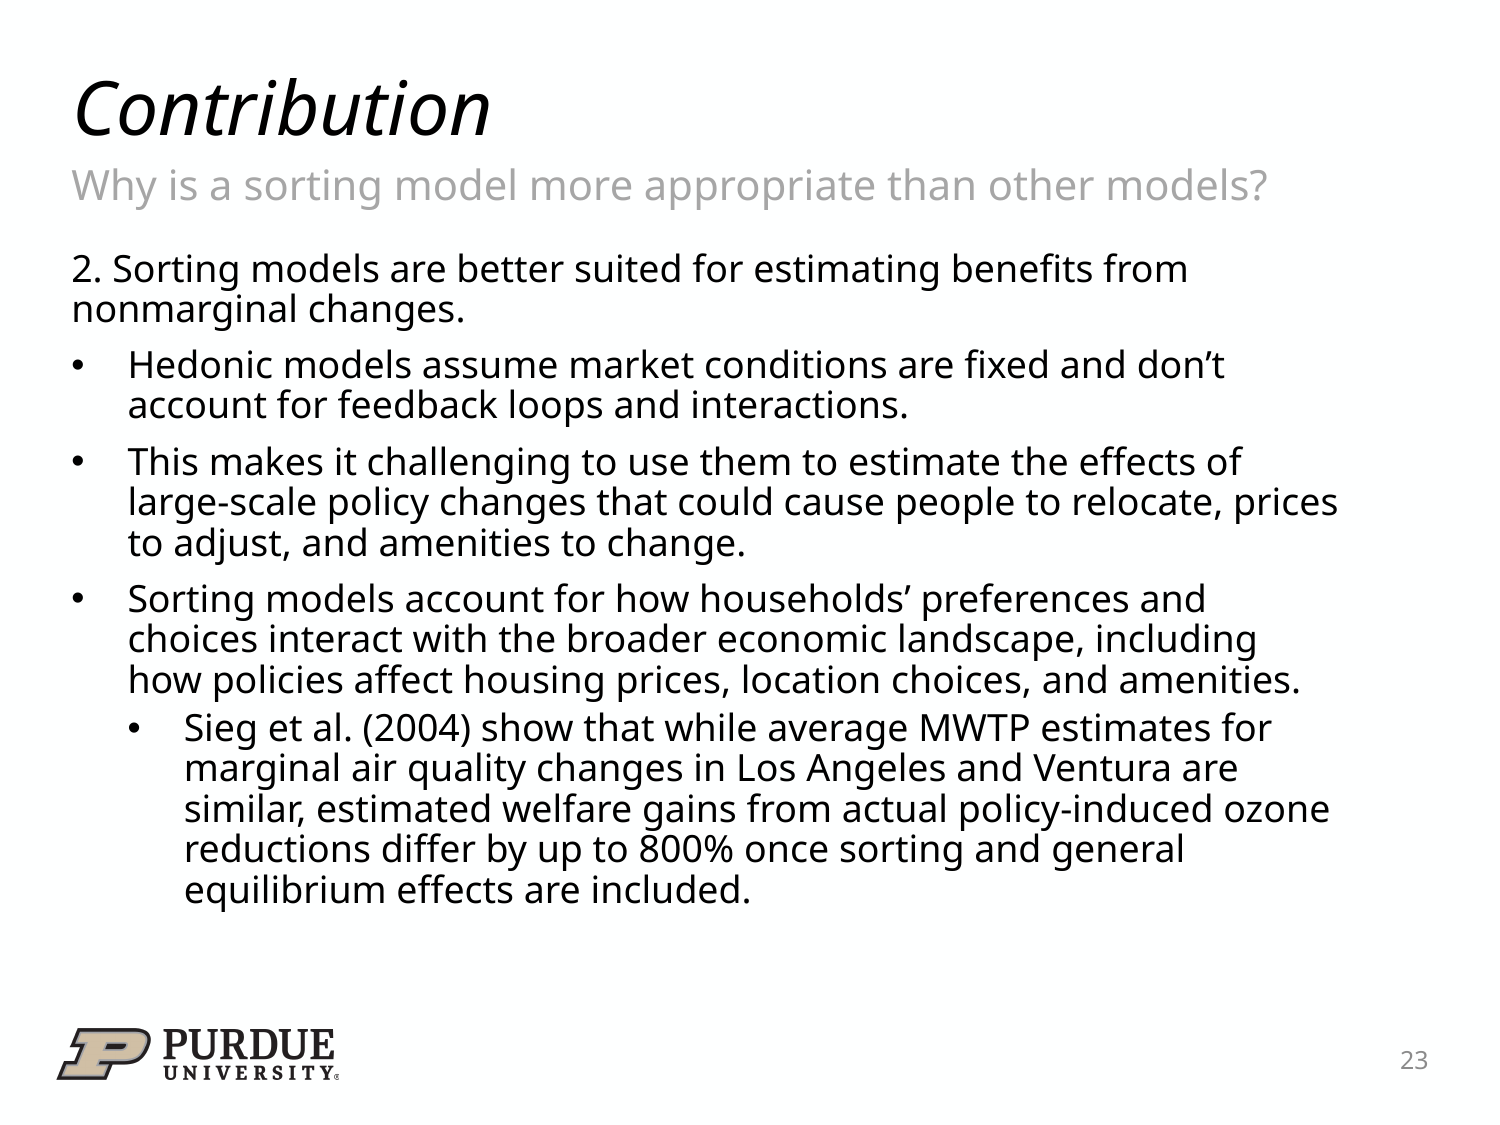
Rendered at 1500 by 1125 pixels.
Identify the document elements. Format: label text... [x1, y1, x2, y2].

list 2. Sorting models are better suited for estimating benefits from nonmarginal changes. Hedonic models assume market conditions are fixed and don’t account for feedback loops and interactions. This makes it challenging to use them to estimate the effects of large-scale policy changes that could cause people to relocate, prices to adjust, and amenities to change. Sorting models account for how households’ preferences and choices interact with the broader economic landscape, including how policies affect housing prices, location choices, and amenities. Sieg et al. (2004) show that while average MWTP estimates for marginal air quality changes in Los Angeles and Ventura are similar, estimated welfare gains from actual policy-induced ozone reductions differ by up to 800% once sorting and general equilibrium effects are included. [56, 242, 1356, 984]
title Contribution [57, 63, 1444, 160]
list Why is a sorting model more appropriate than other models? [56, 156, 1444, 217]
slide_number 23 [1263, 1031, 1444, 1092]
